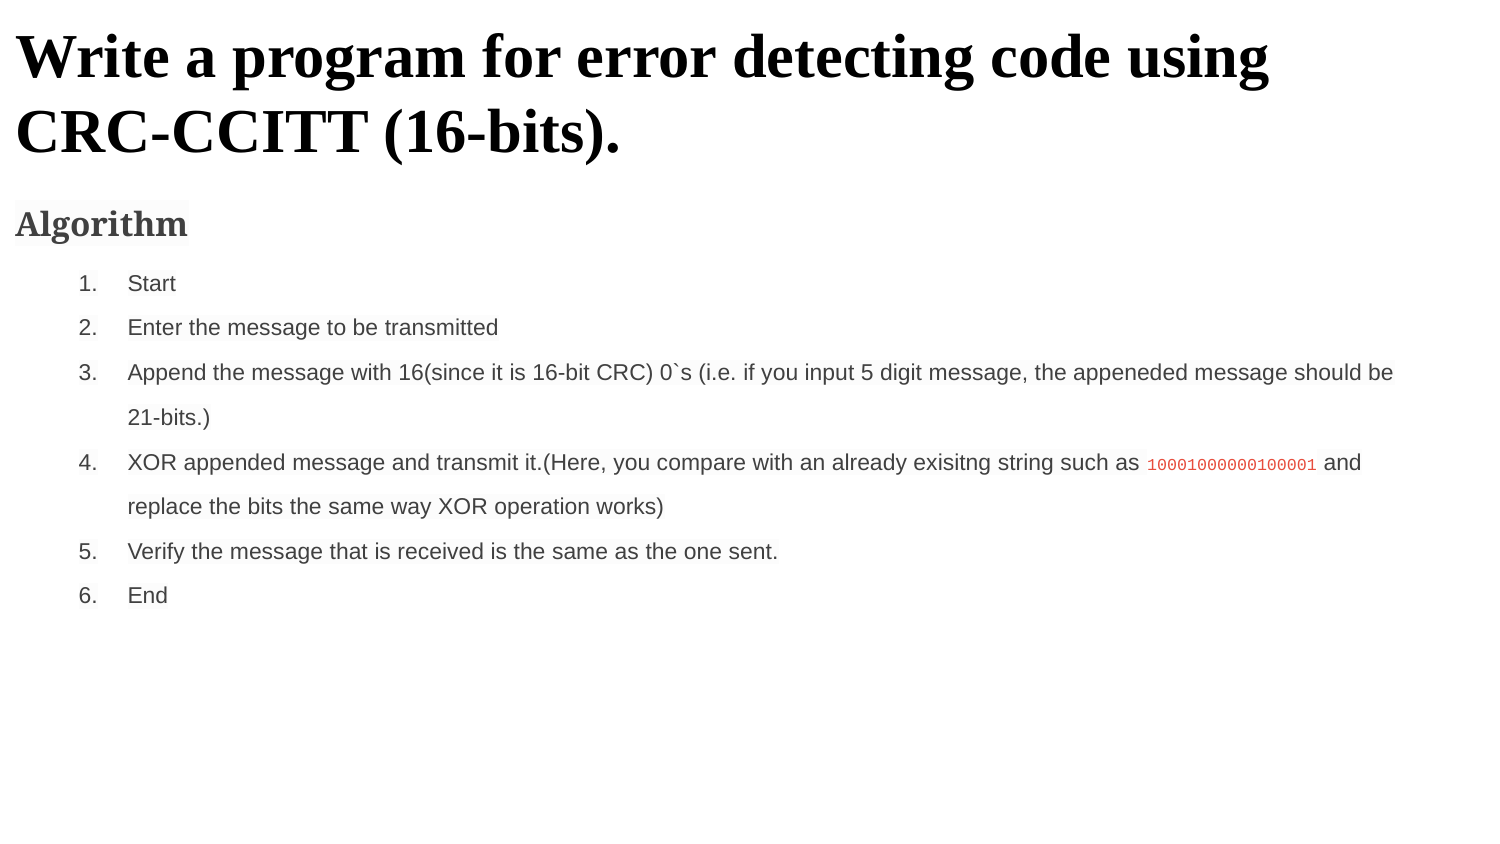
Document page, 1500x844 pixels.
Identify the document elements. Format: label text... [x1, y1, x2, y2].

text_box Algorithm Start Enter the message to be transmitted Append the message with 16(since it is 16-bit CRC) 0`s (i.e. if you input 5 digit message, the appeneded message should be 21-bits.) XOR appended message and transmit it.(Here, you compare with an already exisitng string such as 10001000000100001 and replace the bits the same way XOR operation works) Verify the message that is received is the same as the one sent. End [0, 181, 1425, 624]
text_box Write a program for error detecting code using CRC-CCITT (16-bits). [0, 0, 1395, 180]
